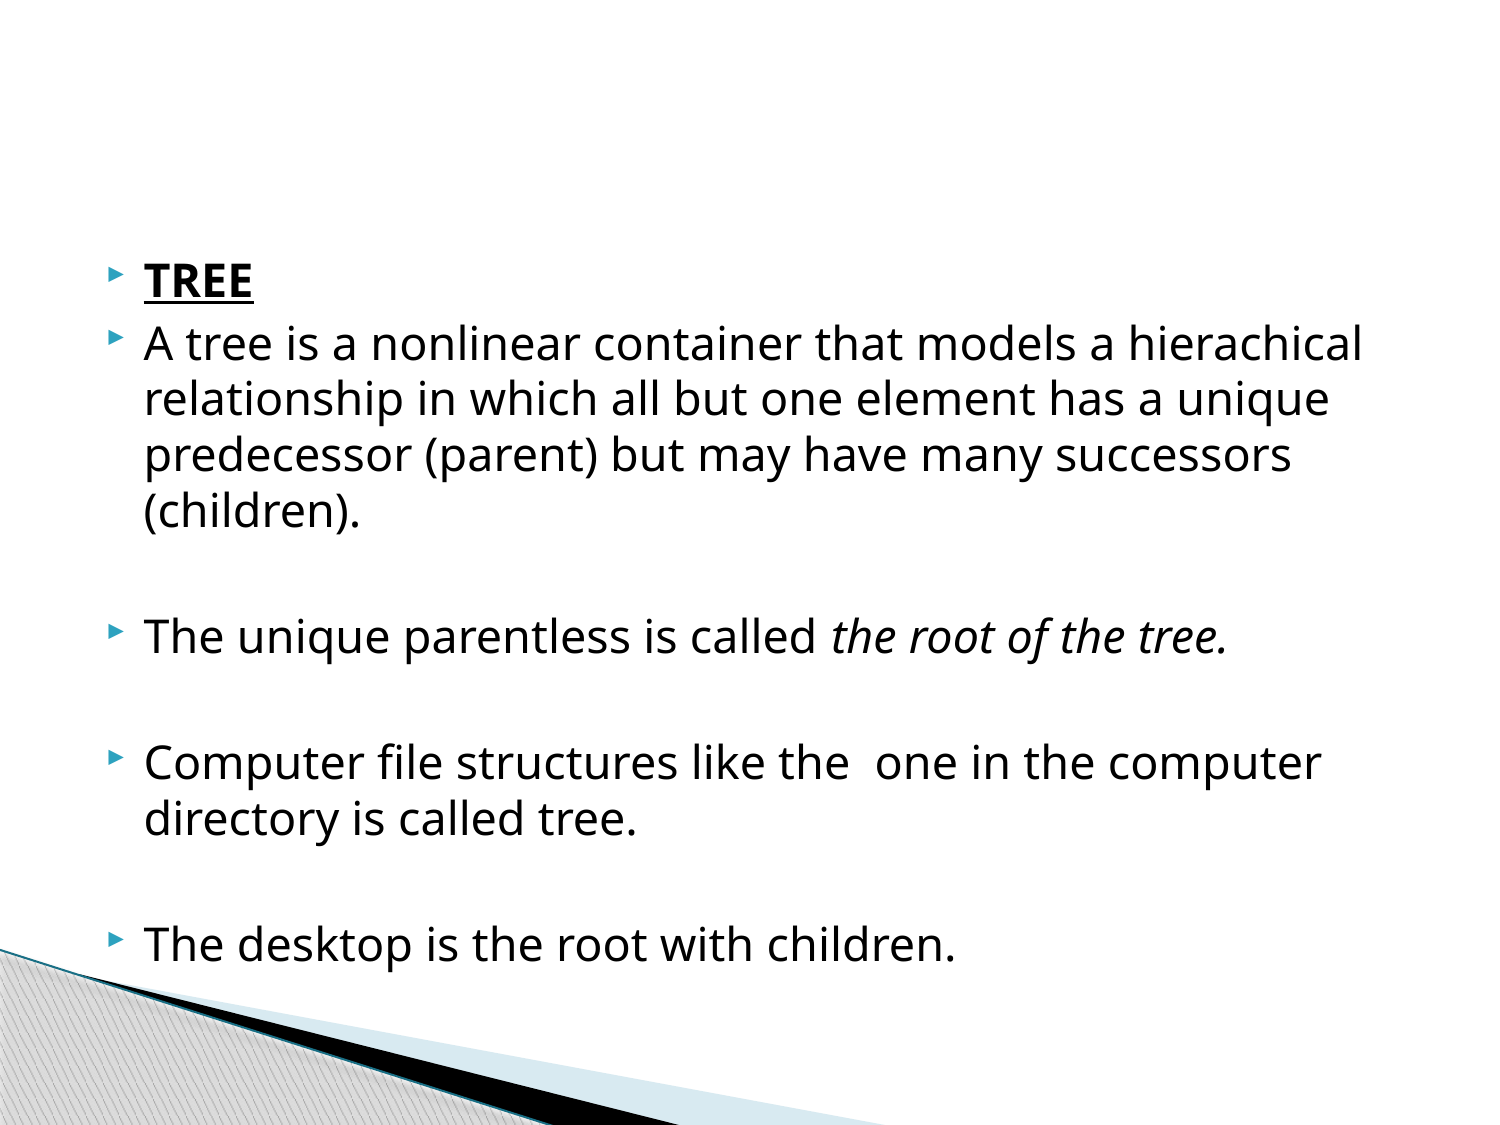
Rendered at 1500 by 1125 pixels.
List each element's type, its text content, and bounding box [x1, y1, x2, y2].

list TREE A tree is a nonlinear container that models a hierachical relationship in which all but one element has a unique predecessor (parent) but may have many successors (children). The unique parentless is called the root of the tree. Computer file structures like the one in the computer directory is called tree. The desktop is the root with children. [75, 243, 1425, 986]
